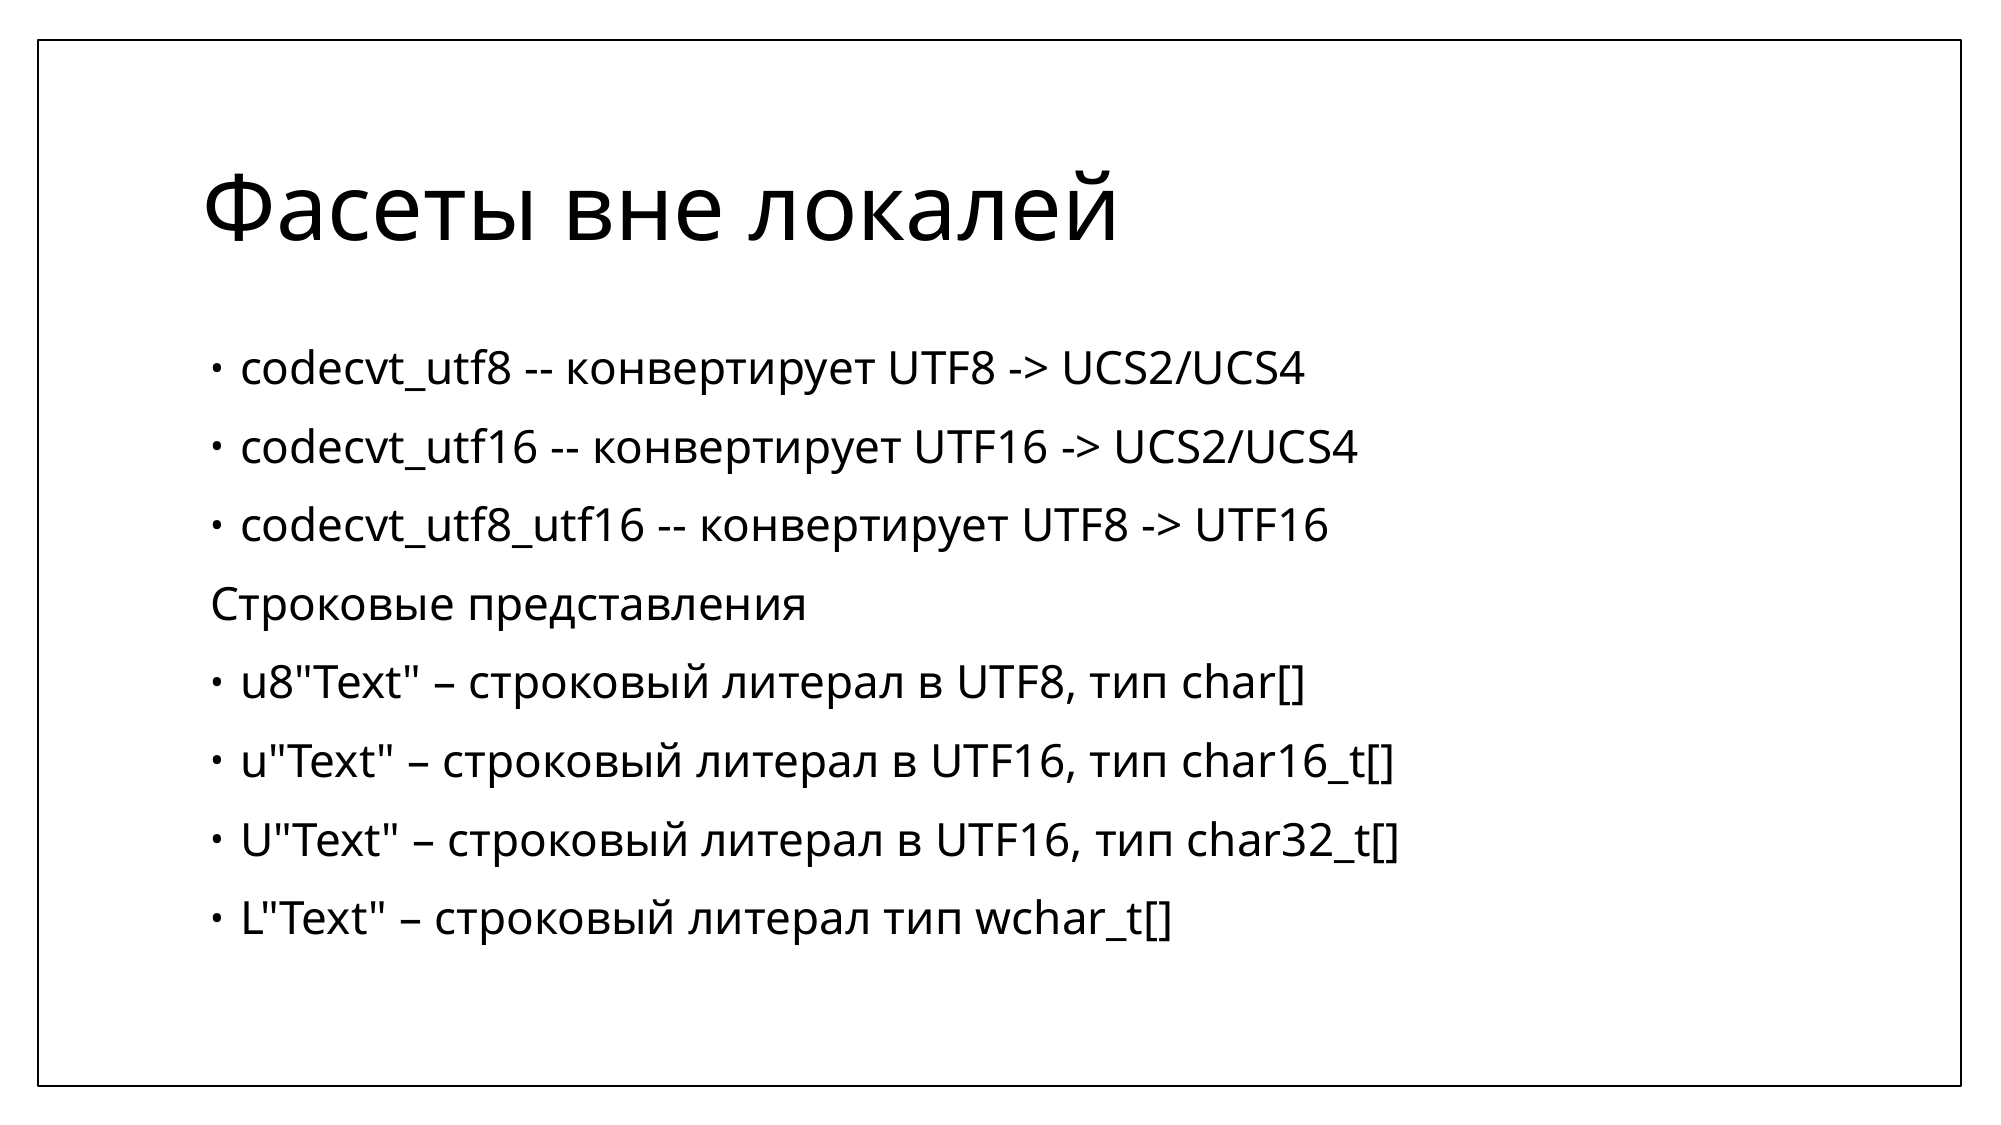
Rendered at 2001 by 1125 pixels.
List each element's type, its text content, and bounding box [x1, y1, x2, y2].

list codecvt_utf8 -- конвертирует UTF8 -> UCS2/UCS4 codecvt_utf16 -- конвертирует UTF16 -> UCS2/UCS4 codecvt_utf8_utf16 -- конвертирует UTF8 -> UTF16 Строковые представления u8"Text" – строковый литерал в UTF8, тип char[] u"Text" – строковый литерал в UTF16, тип char16_t[] U"Text" – строковый литерал в UTF16, тип char32_t[] L"Text" – строковый литерал тип wchar_t[] [187, 337, 1808, 1000]
title Фасеты вне локалей [187, 99, 1808, 323]
